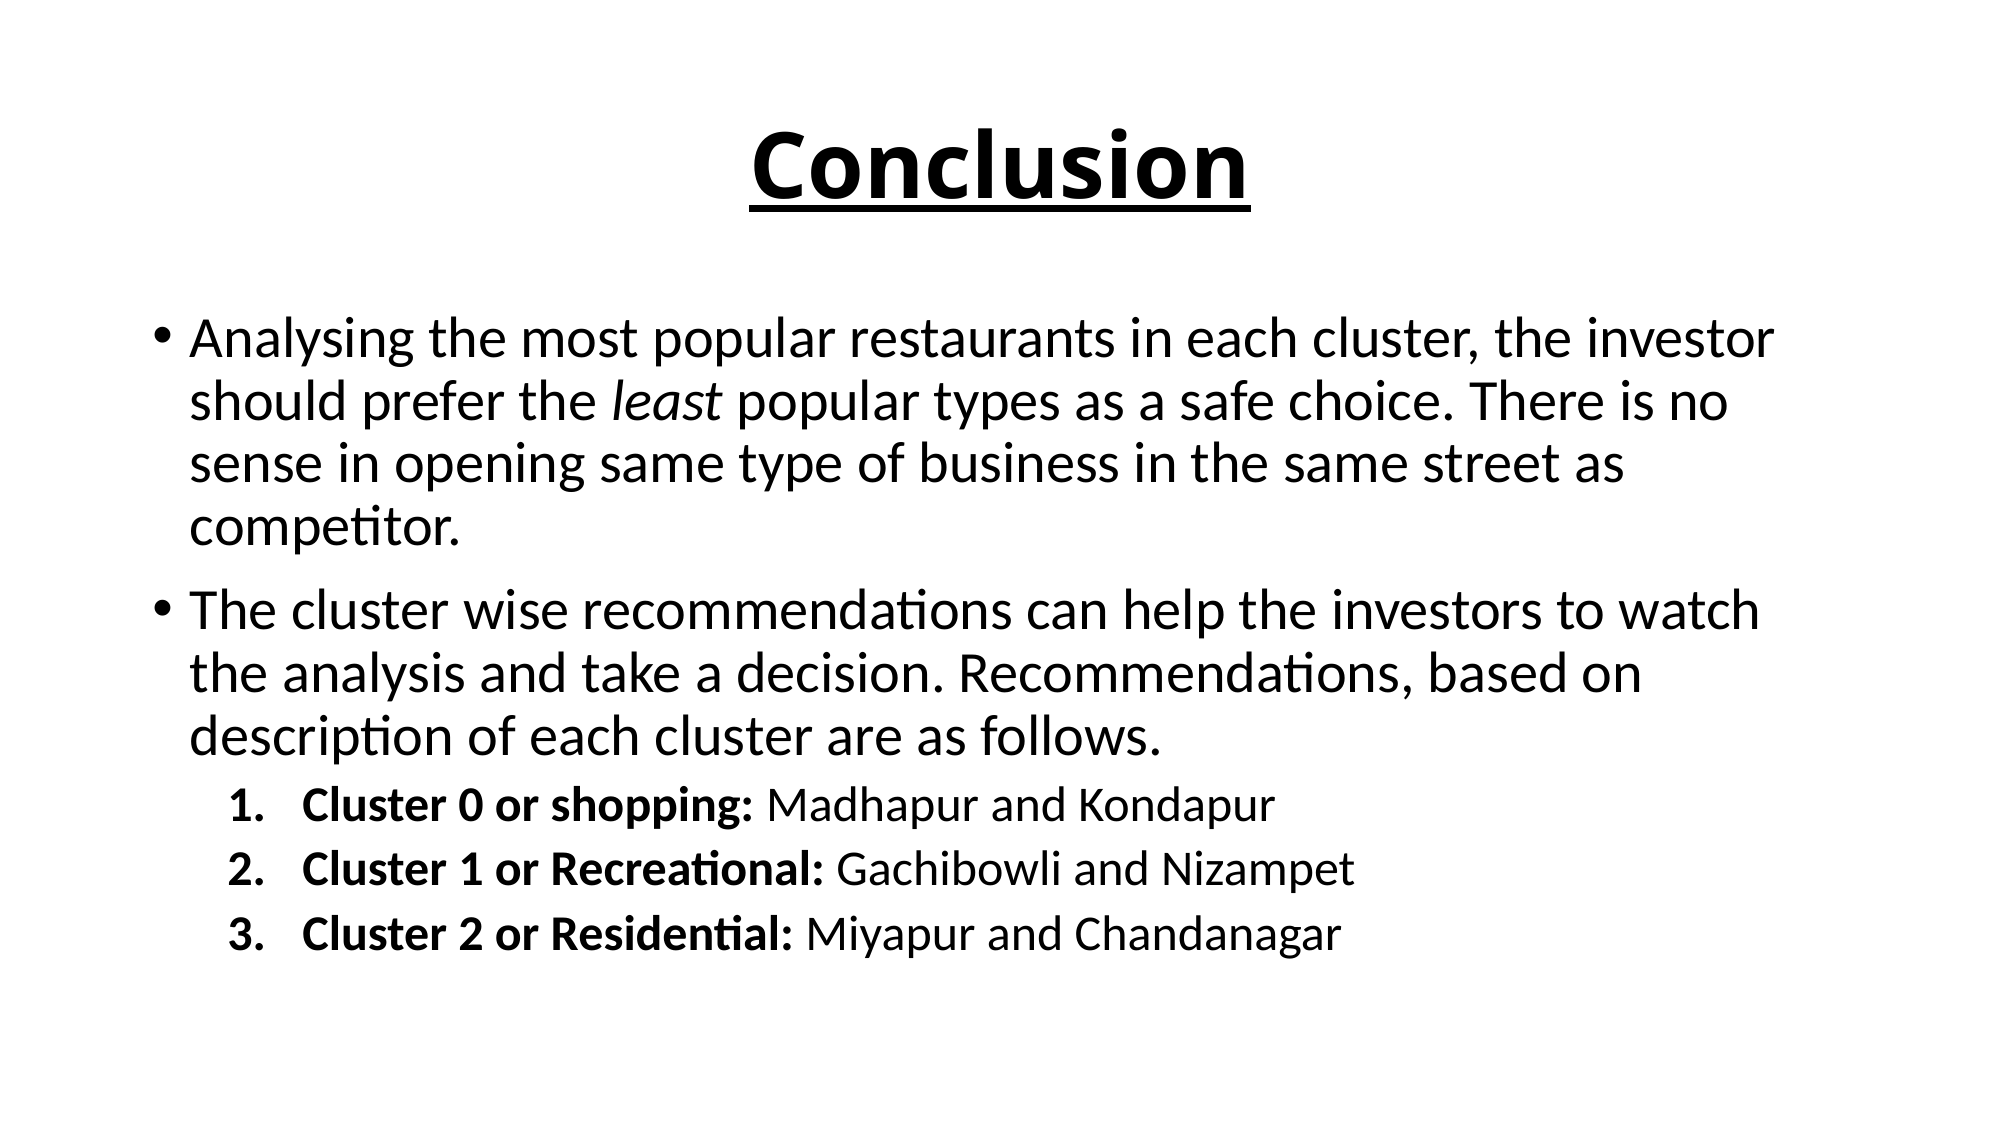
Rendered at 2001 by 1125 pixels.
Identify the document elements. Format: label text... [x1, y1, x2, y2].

title Conclusion [137, 59, 1863, 278]
list Analysing the most popular restaurants in each cluster, the investor should prefer the least popular types as a safe choice. There is no sense in opening same type of business in the same street as competitor. The cluster wise recommendations can help the investors to watch the analysis and take a decision. Recommendations, based on description of each cluster are as follows. Cluster 0 or shopping: Madhapur and Kondapur Cluster 1 or Recreational: Gachibowli and Nizampet Cluster 2 or Residential: Miyapur and Chandanagar [137, 299, 1863, 1014]
